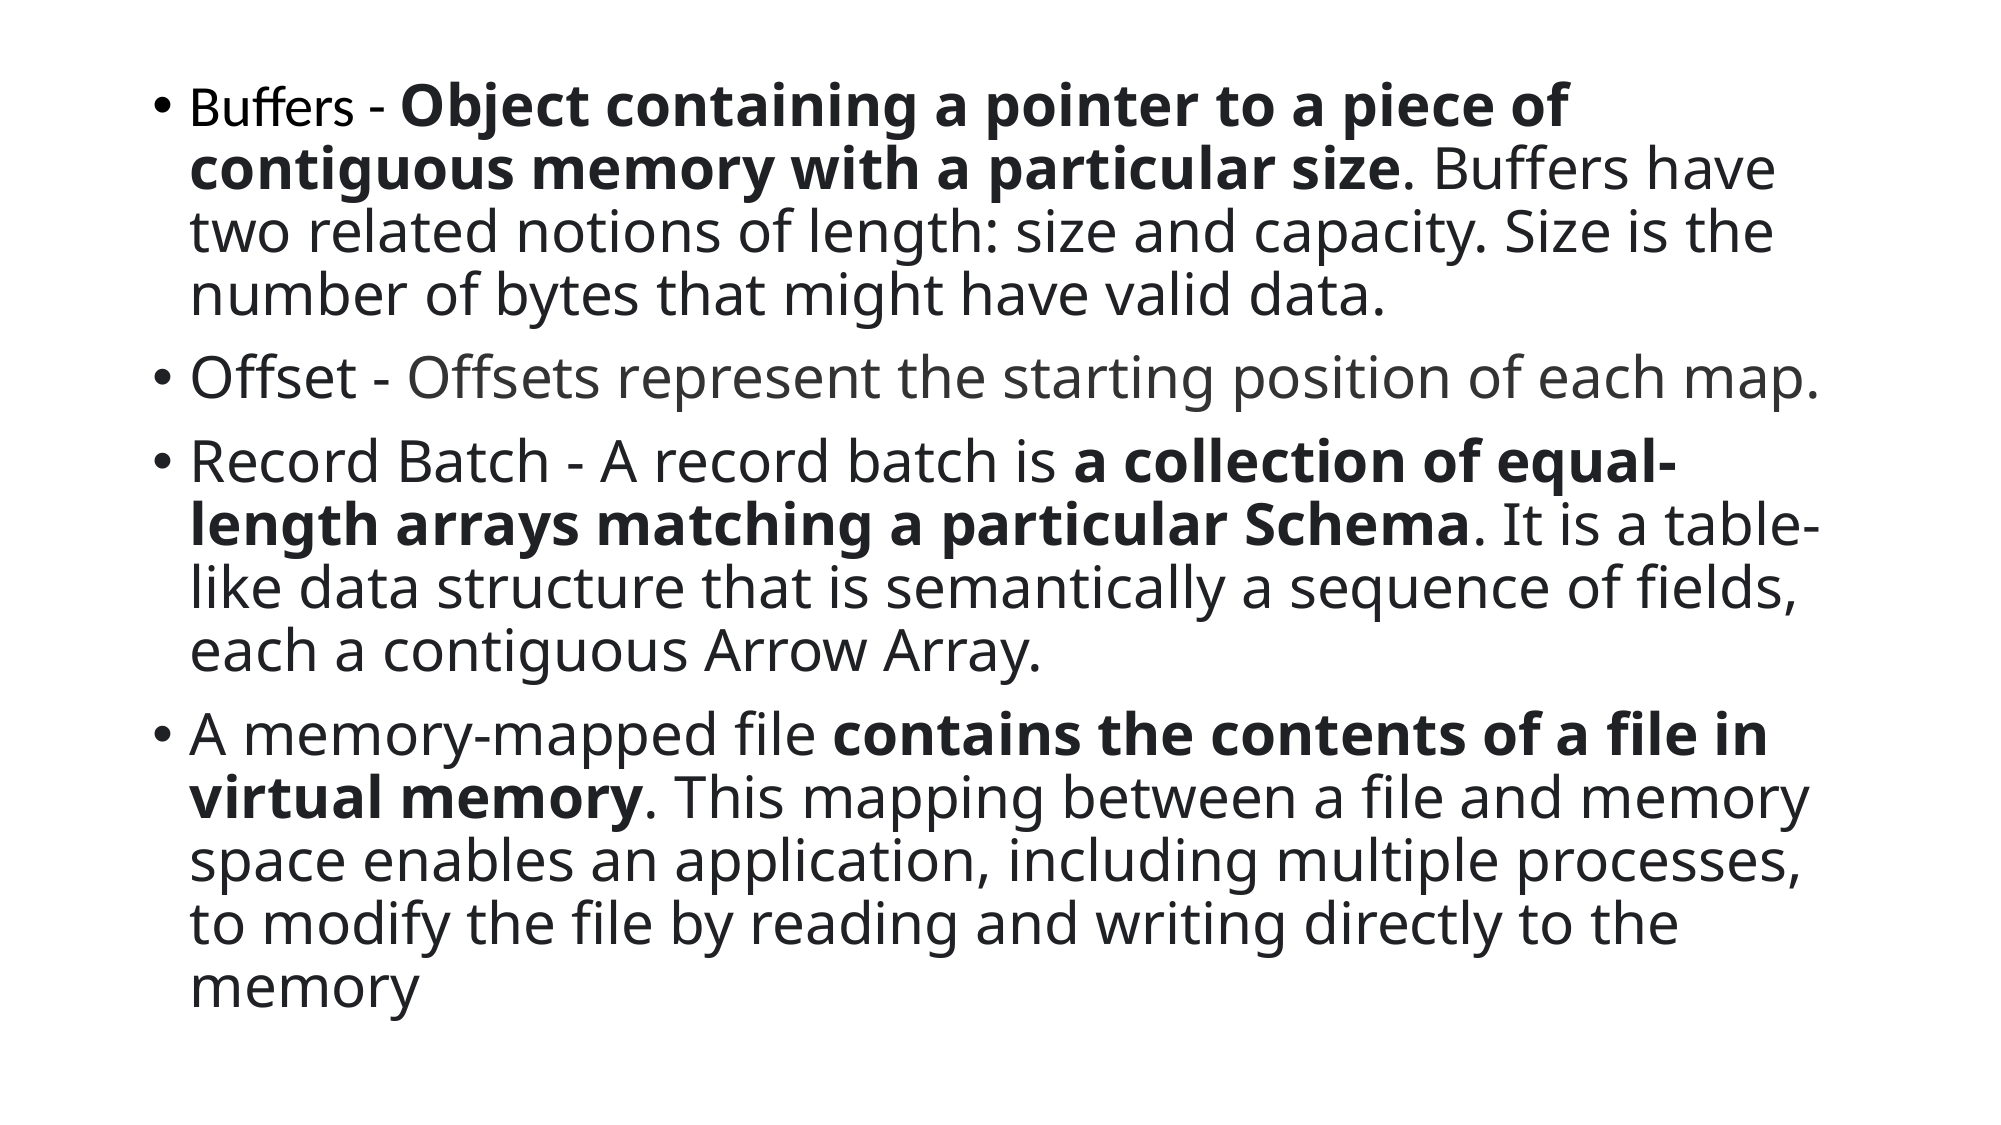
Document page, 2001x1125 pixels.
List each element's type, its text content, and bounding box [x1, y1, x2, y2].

list Buffers - Object containing a pointer to a piece of contiguous memory with a particular size. Buffers have two related notions of length: size and capacity. Size is the number of bytes that might have valid data. Offset - Offsets represent the starting position of each map. Record Batch - A record batch is a collection of equal-length arrays matching a particular Schema. It is a table-like data structure that is semantically a sequence of fields, each a contiguous Arrow Array. A memory-mapped file contains the contents of a file in virtual memory. This mapping between a file and memory space enables an application, including multiple processes, to modify the file by reading and writing directly to the memory [137, 68, 1863, 1014]
